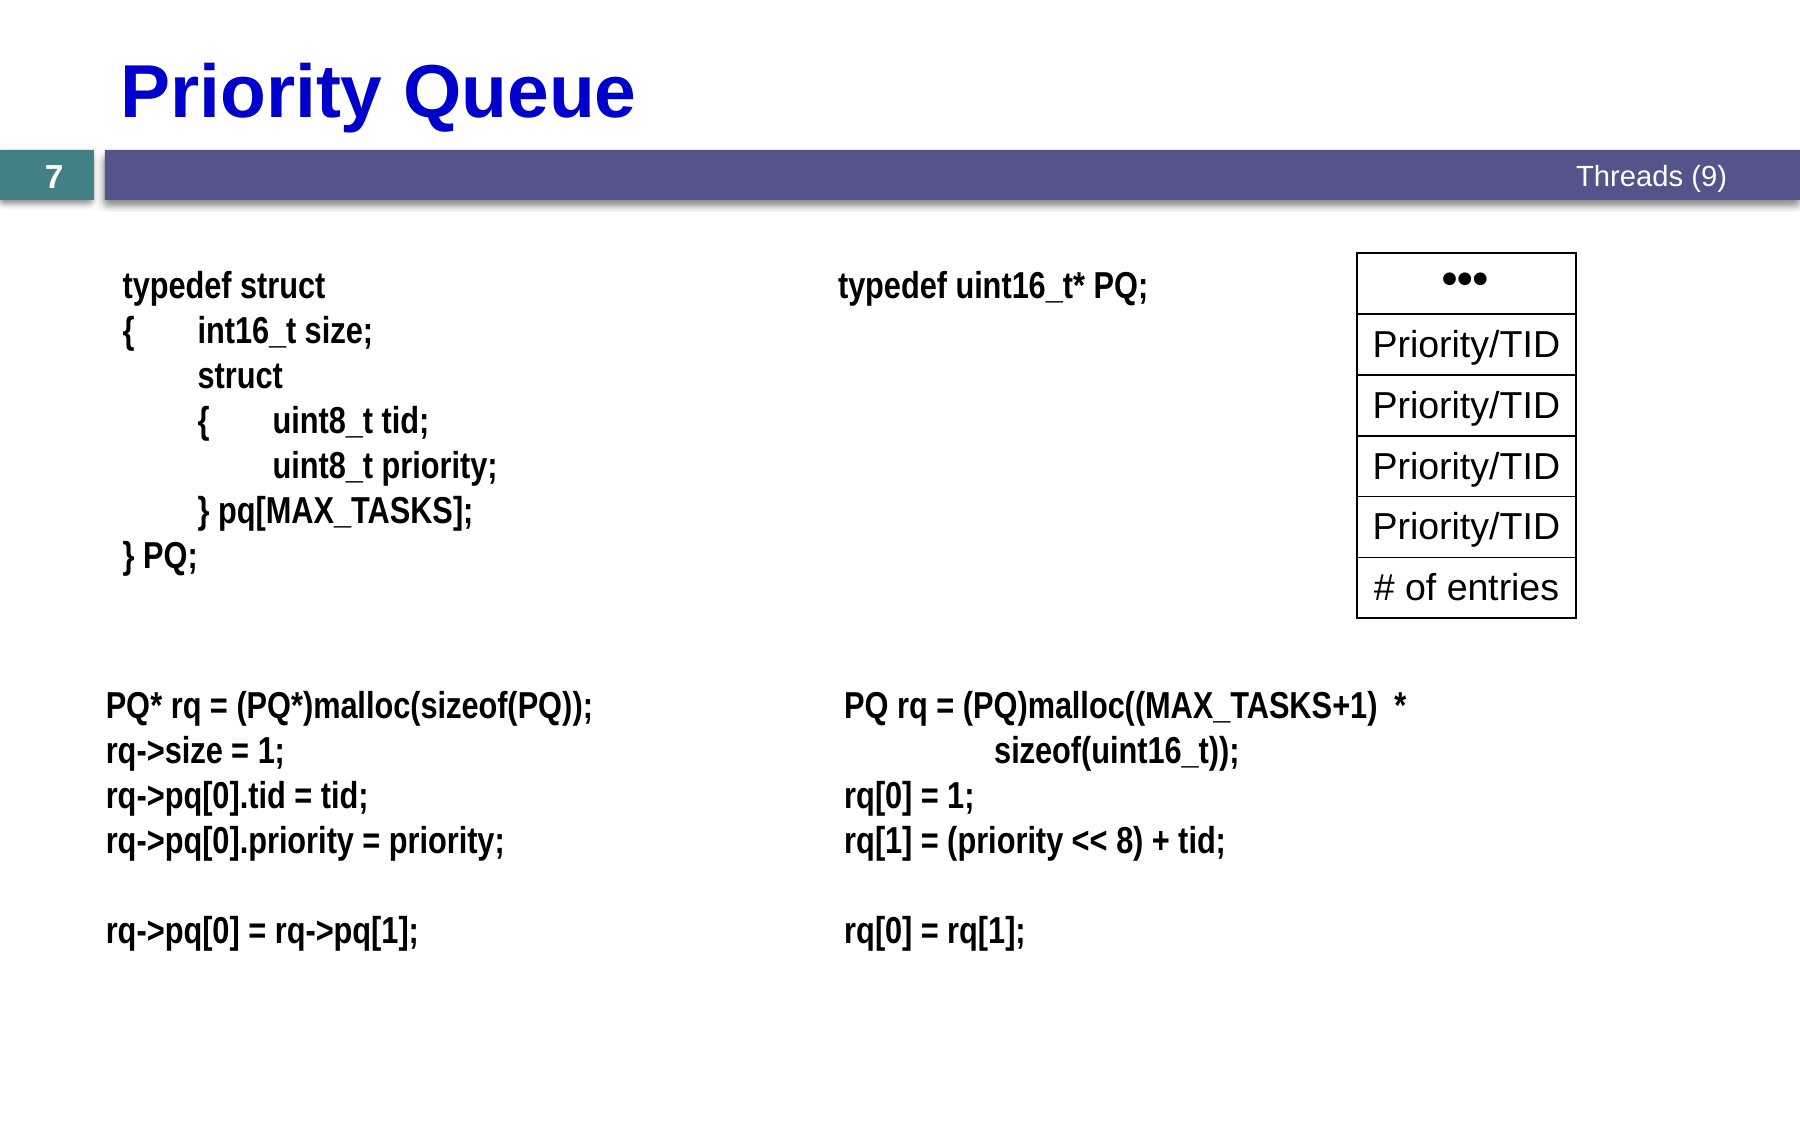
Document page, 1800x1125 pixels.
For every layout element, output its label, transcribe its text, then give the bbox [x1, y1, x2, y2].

table_cell # of entries [1358, 558, 1575, 617]
title Priority Queue [105, 27, 1743, 149]
table_cell Priority/TID [1358, 437, 1575, 496]
table_cell Priority/TID [1358, 497, 1575, 557]
text_box typedef struct { int16_t size; struct { uint8_t tid; uint8_t priority; } pq[MAX_TASKS]; } PQ; [108, 253, 726, 584]
table_cell Priority/TID [1358, 315, 1575, 374]
table_cell Priority/TID [1358, 376, 1575, 435]
text_box typedef uint16_t* PQ; [823, 253, 1356, 314]
slide_number 7 [0, 152, 108, 198]
text_box PQ* rq = (PQ*)malloc(sizeof(PQ)); rq->size = 1; rq->pq[0].tid = tid; rq->pq[0].priority = priority; rq->pq[0] = rq->pq[1]; [91, 673, 792, 959]
table_header  [1358, 254, 1575, 313]
text_box PQ rq = (PQ)malloc((MAX_TASKS+1) * sizeof(uint16_t)); rq[0] = 1; rq[1] = (priority << 8) + tid; rq[0] = rq[1]; [829, 673, 1631, 959]
footer Threads (9) [675, 149, 1743, 202]
